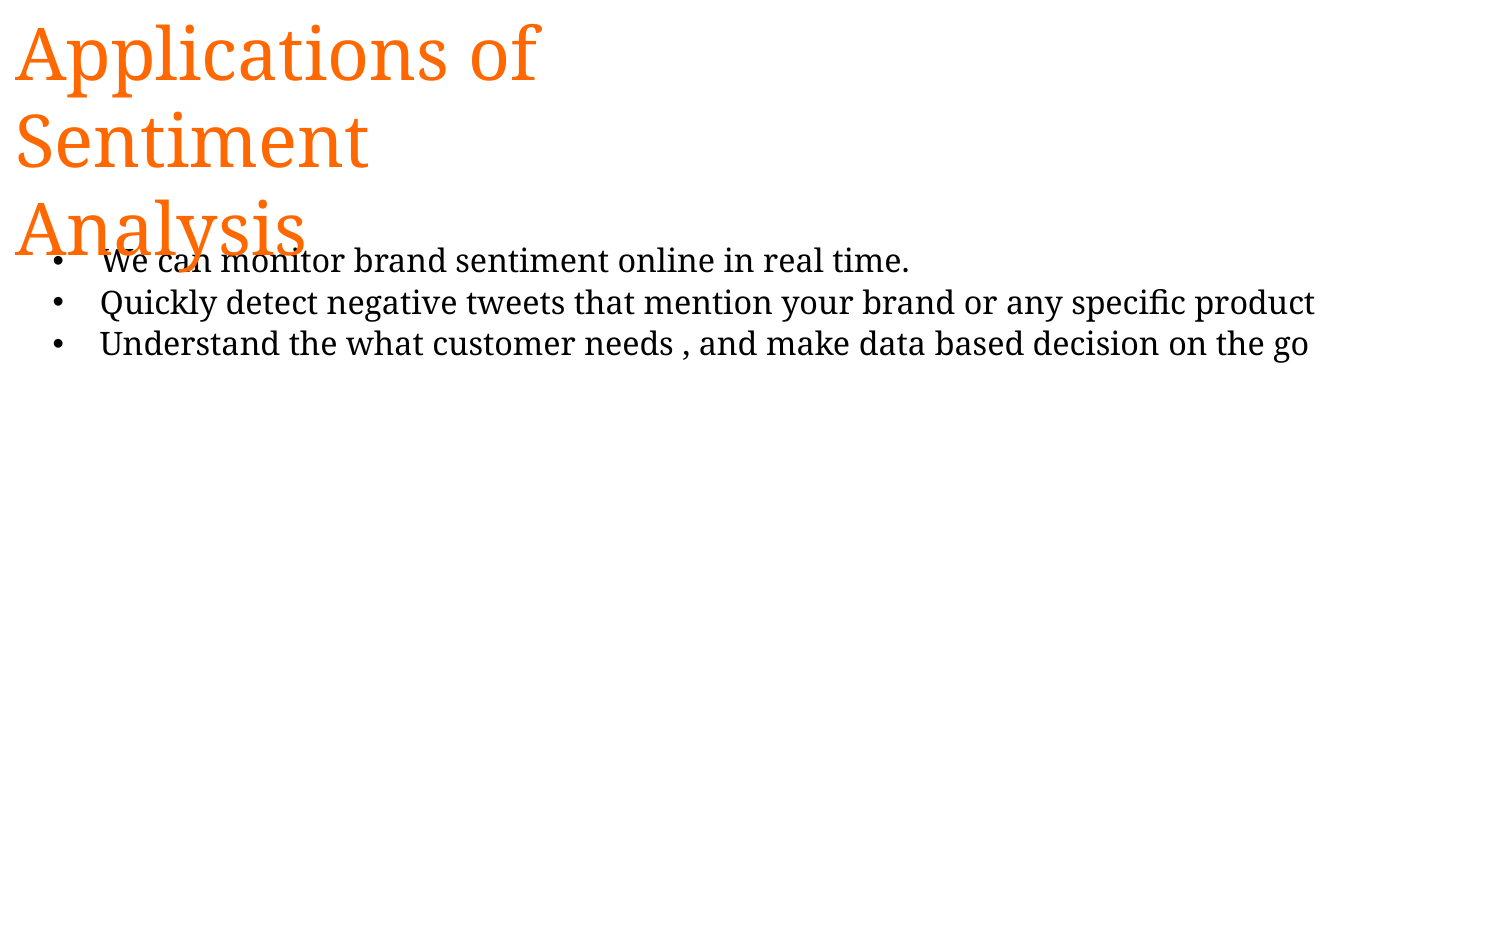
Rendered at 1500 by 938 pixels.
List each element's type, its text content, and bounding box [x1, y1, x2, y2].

text_box Applications of Sentiment Analysis [0, 0, 559, 278]
list We can monitor brand sentiment online in real time. Quickly detect negative tweets that mention your brand or any specific product Understand the what customer needs , and make data based decision on the go [37, 237, 1388, 413]
